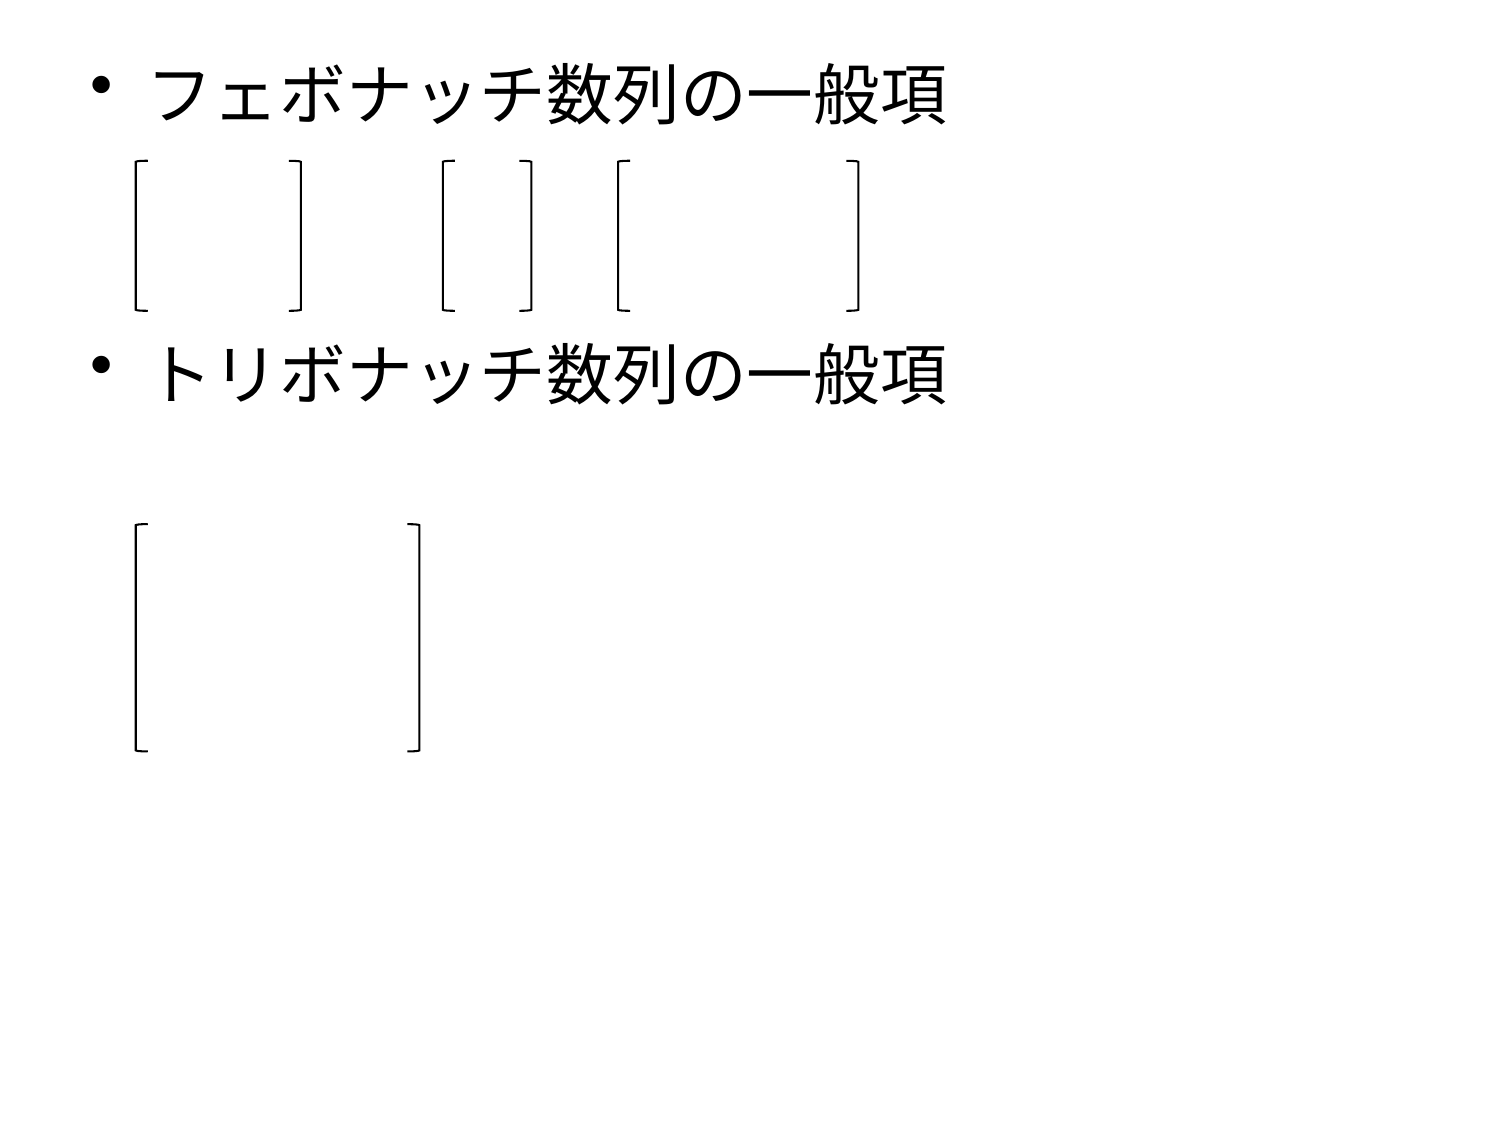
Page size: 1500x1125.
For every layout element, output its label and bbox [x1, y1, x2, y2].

text_box [135, 523, 148, 752]
text_box [407, 523, 420, 752]
text_box [617, 160, 631, 312]
text_box [442, 160, 455, 312]
text_box [846, 160, 859, 312]
text_box [288, 160, 302, 312]
text_box [519, 160, 532, 312]
text_box [135, 160, 148, 312]
